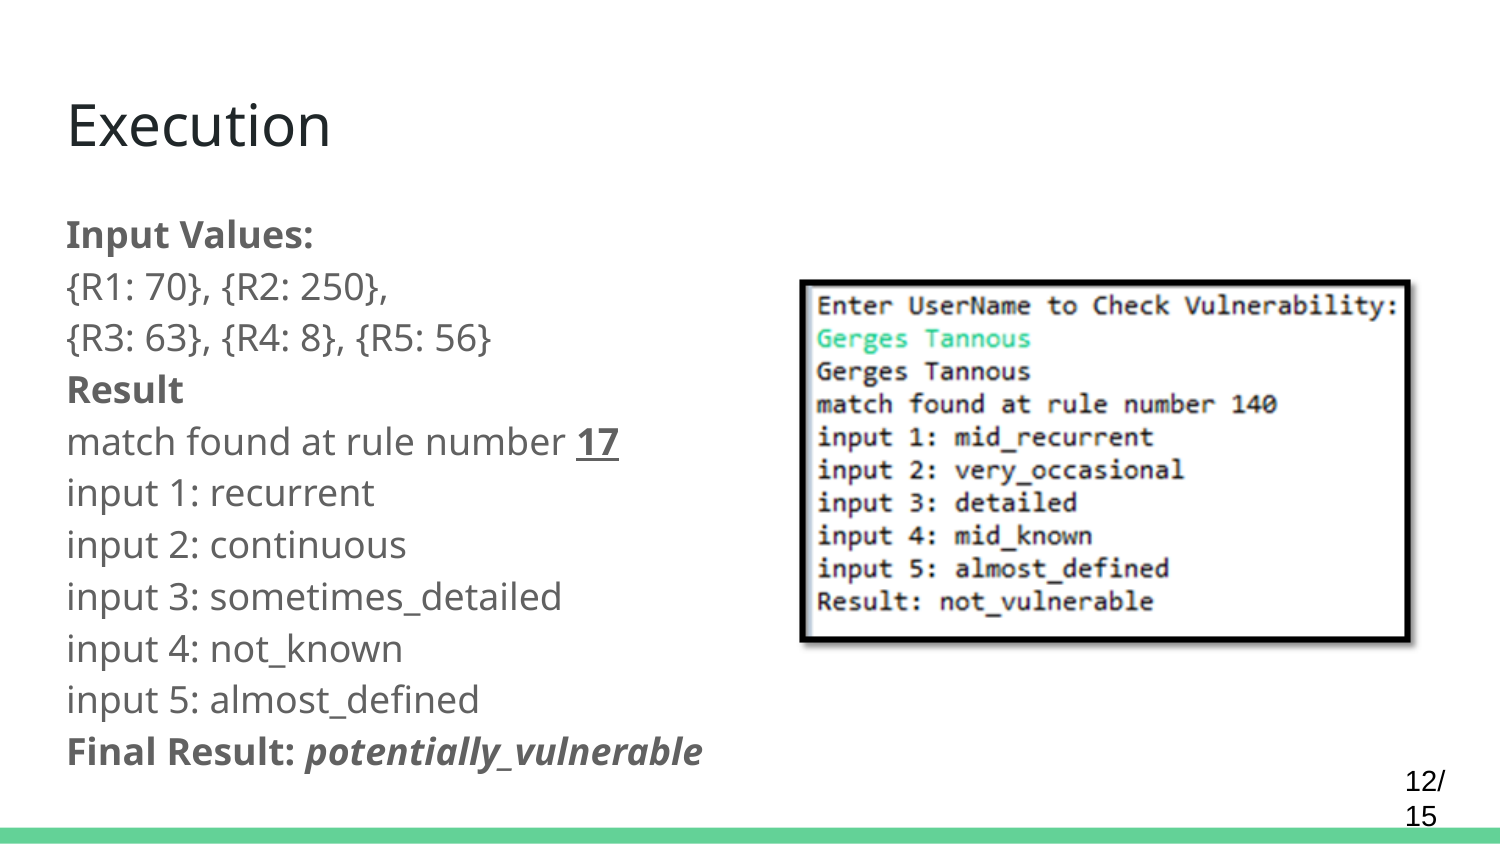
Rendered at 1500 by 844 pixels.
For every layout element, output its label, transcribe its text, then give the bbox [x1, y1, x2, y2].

slide_number ‹#›/15 [1389, 764, 1480, 830]
title Execution [51, 72, 1449, 167]
list Input Values: {R1: 70}, {R2: 250}, {R3: 63}, {R4: 8}, {R5: 56} Result match found at rule number 17 input 1: recurrent input 2: continuous input 3: sometimes_detailed input 4: not_known input 5: almost_defined Final Result: potentially_vulnerable [51, 189, 1449, 750]
picture [794, 274, 1426, 657]
